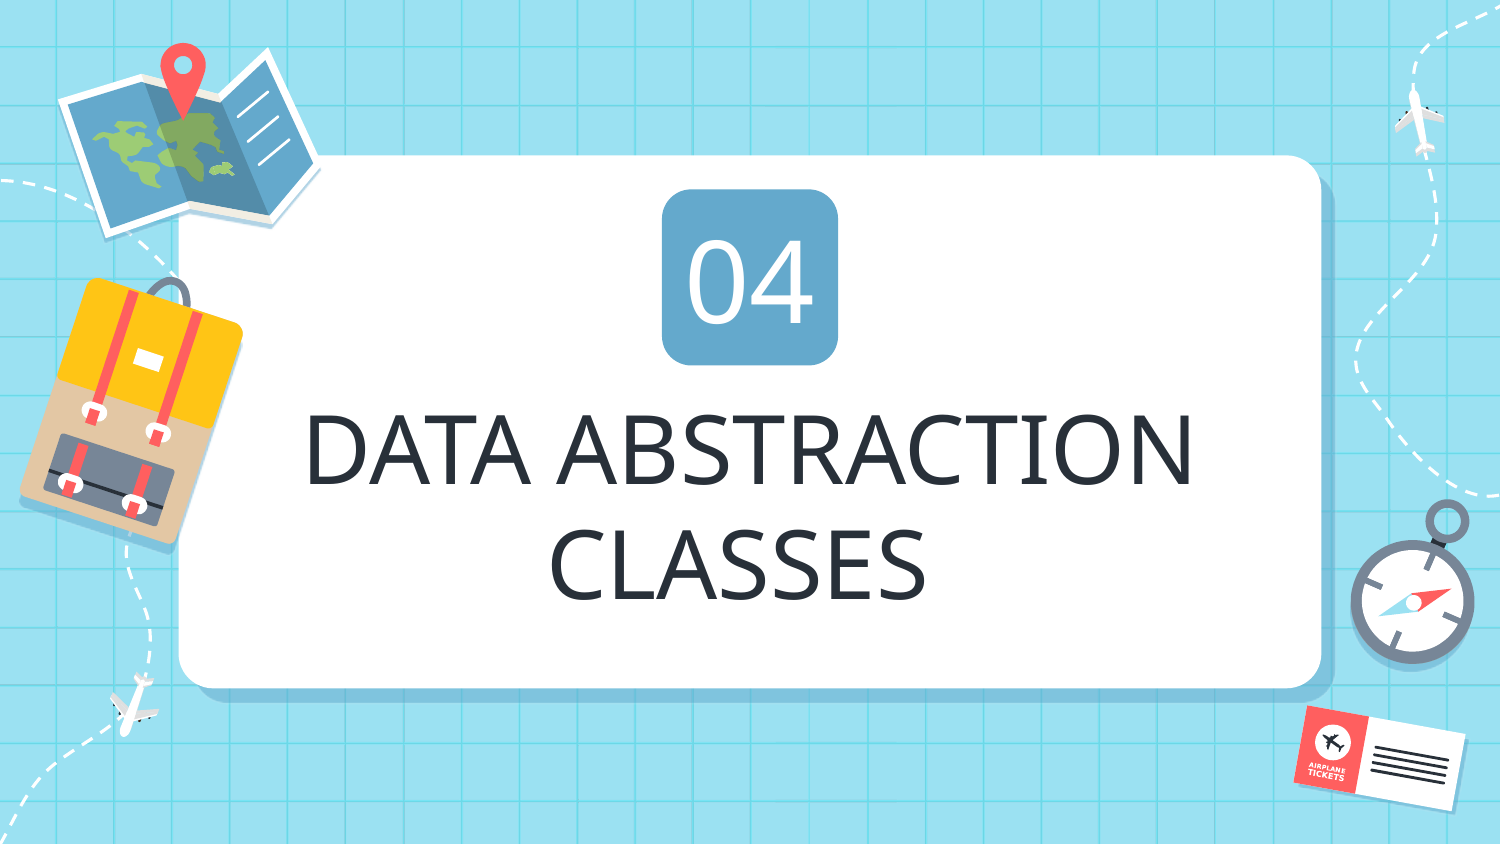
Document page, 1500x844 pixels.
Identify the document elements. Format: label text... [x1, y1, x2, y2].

title 04 [661, 189, 839, 366]
title DATA ABSTRACTION CLASSES [177, 434, 1323, 573]
